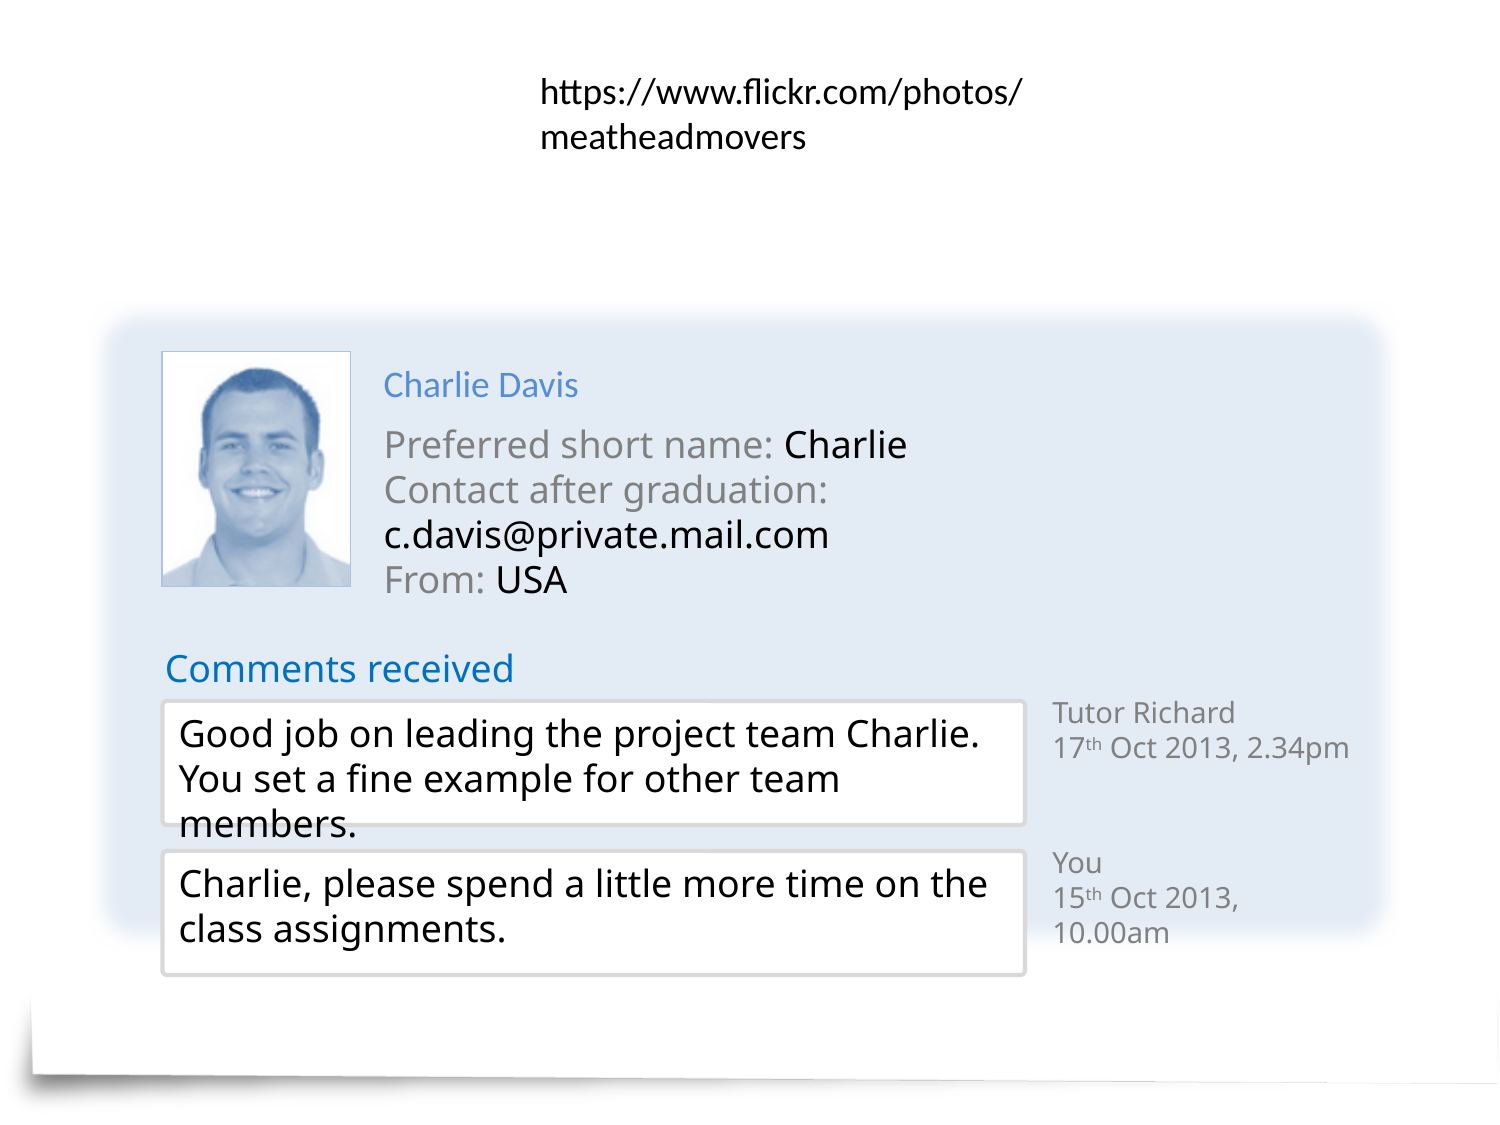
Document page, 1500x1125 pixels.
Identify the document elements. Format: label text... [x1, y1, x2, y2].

picture [5, 995, 1500, 1113]
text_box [87, 299, 1401, 976]
text_box https://www.flickr.com/photos/meatheadmovers [524, 59, 1275, 165]
